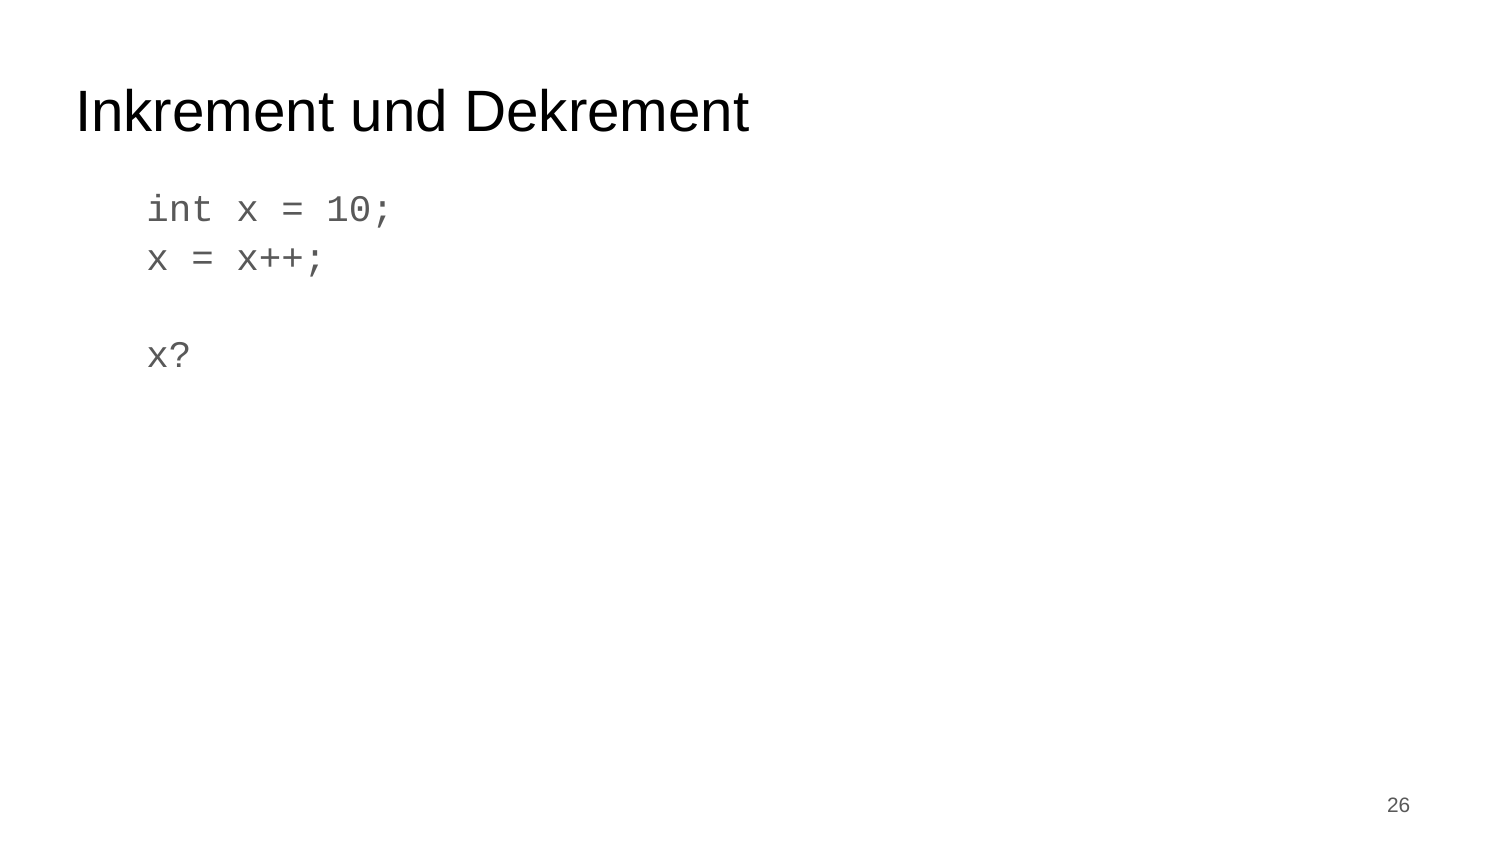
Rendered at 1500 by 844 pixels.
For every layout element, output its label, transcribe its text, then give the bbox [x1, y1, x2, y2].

slide_number 26 [1074, 782, 1425, 827]
list int x = 10; x = x++; x? [75, 185, 1454, 833]
title Inkrement und Dekrement [75, 33, 1425, 175]
